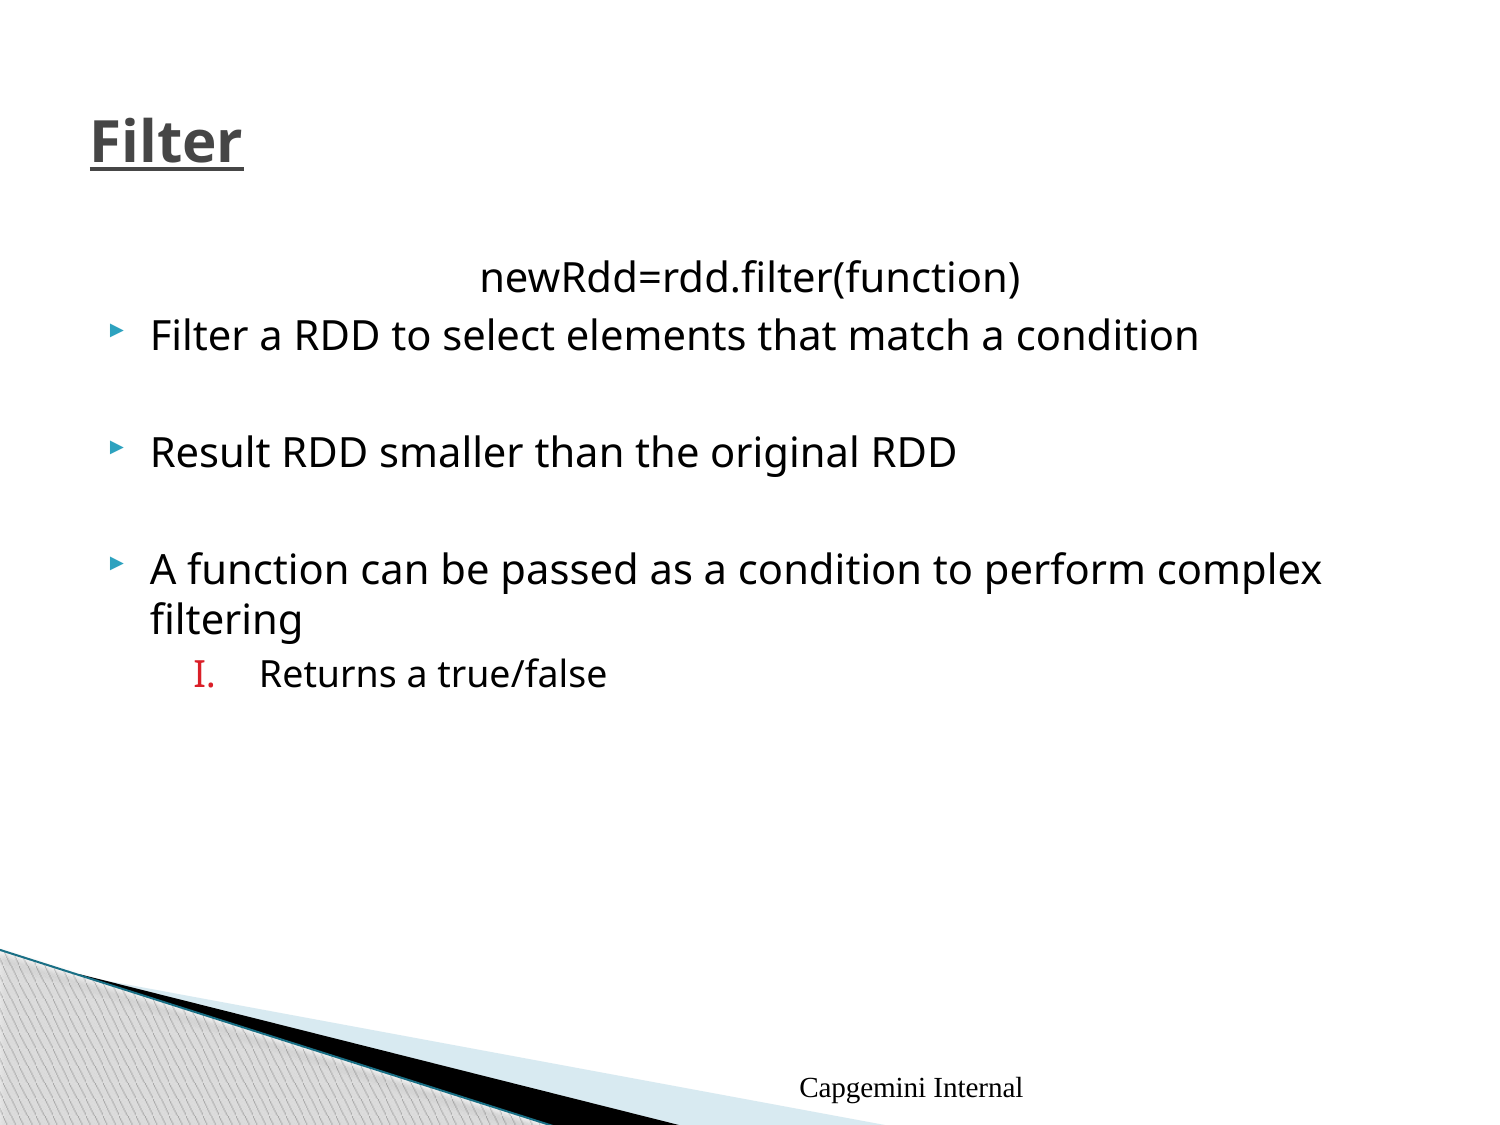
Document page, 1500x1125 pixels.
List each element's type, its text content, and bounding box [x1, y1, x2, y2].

title Filter [75, 45, 1425, 233]
list newRdd=rdd.filter(function) Filter a RDD to select elements that match a condition Result RDD smaller than the original RDD A function can be passed as a condition to perform complex filtering Returns a true/false [75, 243, 1425, 986]
footer Capgemini Internal [718, 1051, 1105, 1112]
